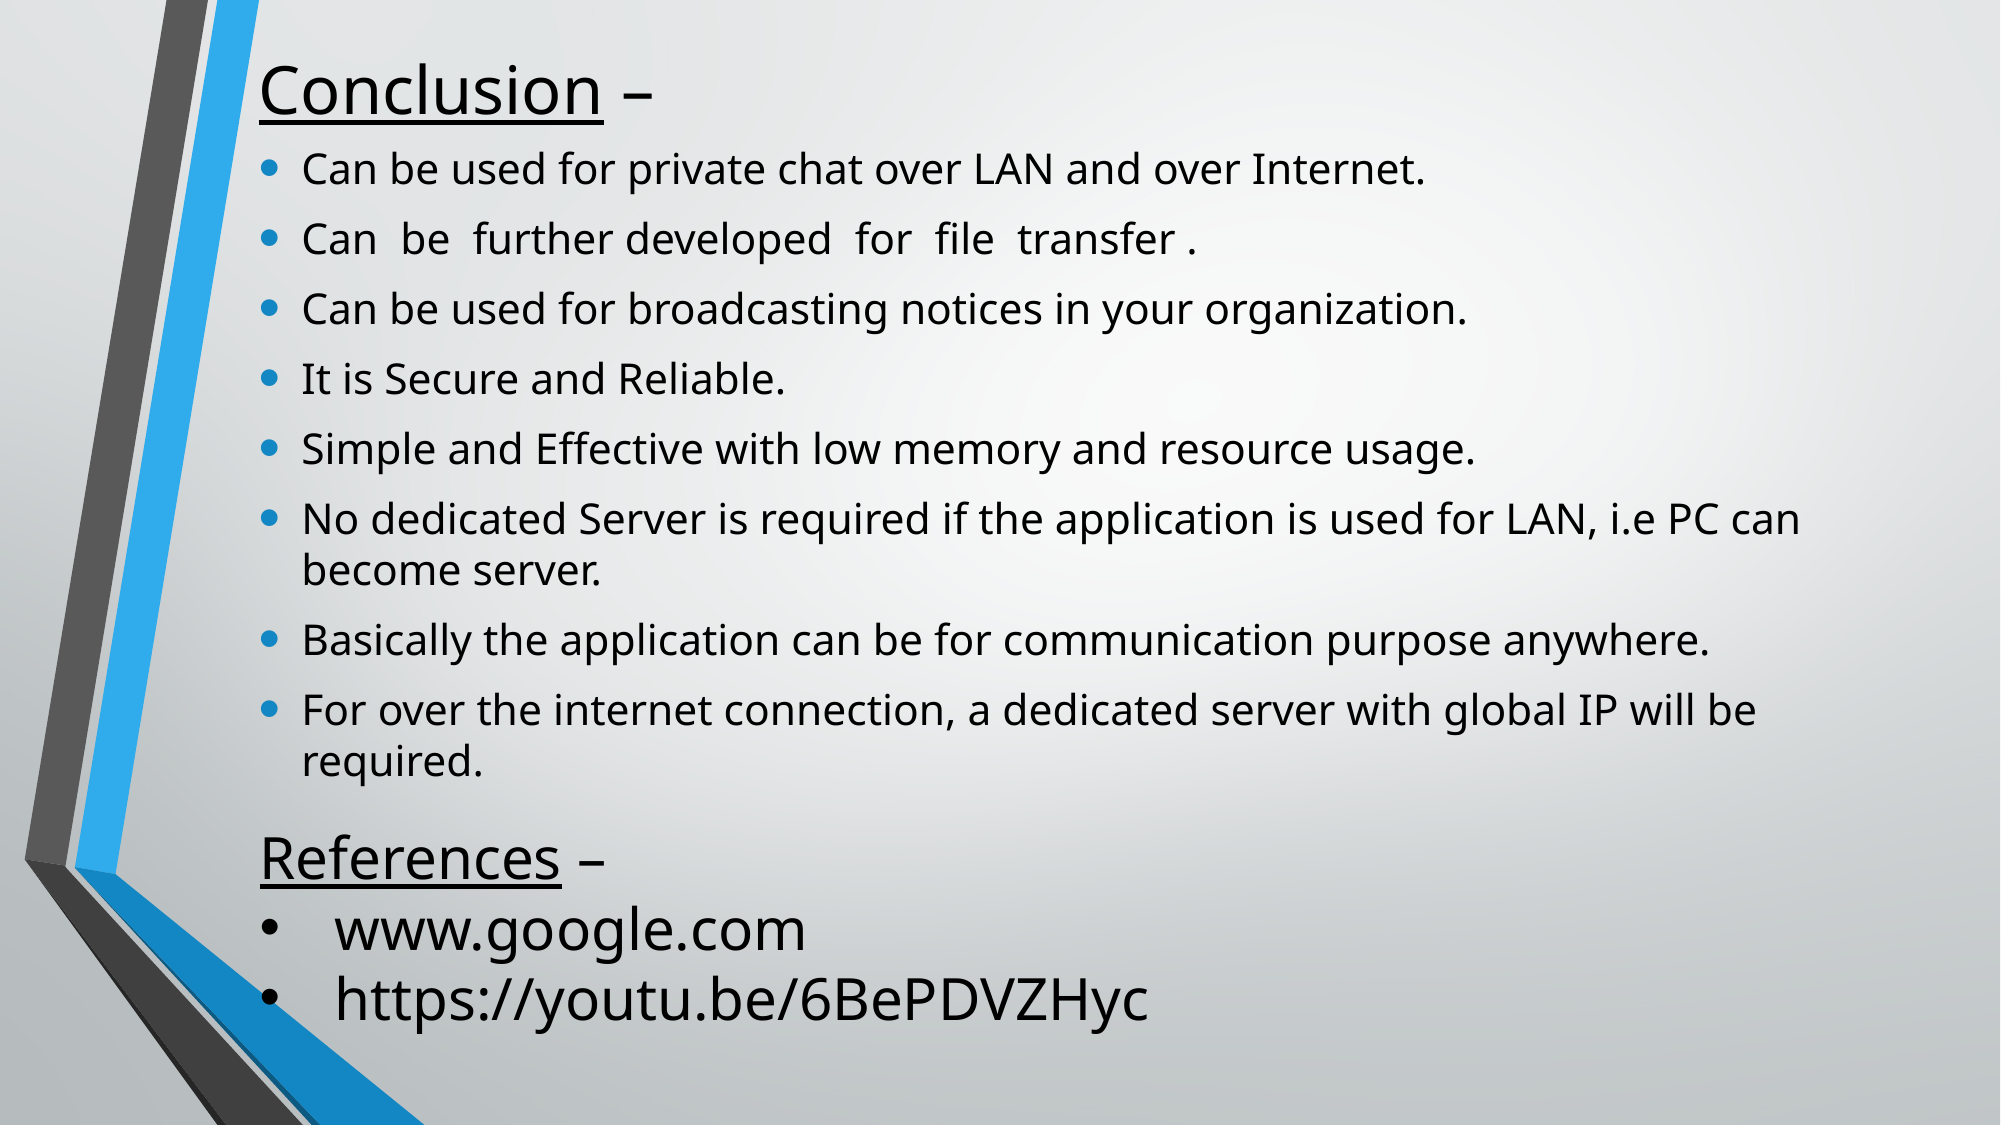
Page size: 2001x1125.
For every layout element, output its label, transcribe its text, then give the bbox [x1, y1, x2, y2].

list Can be used for private chat over LAN and over Internet. Can be further developed for file transfer . Can be used for broadcasting notices in your organization. It is Secure and Reliable. Simple and Effective with low memory and resource usage. No dedicated Server is required if the application is used for LAN, i.e PC can become server. Basically the application can be for communication purpose anywhere. For over the internet connection, a dedicated server with global IP will be required. [243, 132, 1887, 794]
text_box References – www.google.com https://youtu.be/6BePDVZHyc [244, 814, 1873, 1109]
title Conclusion – [243, 112, 1887, 132]
